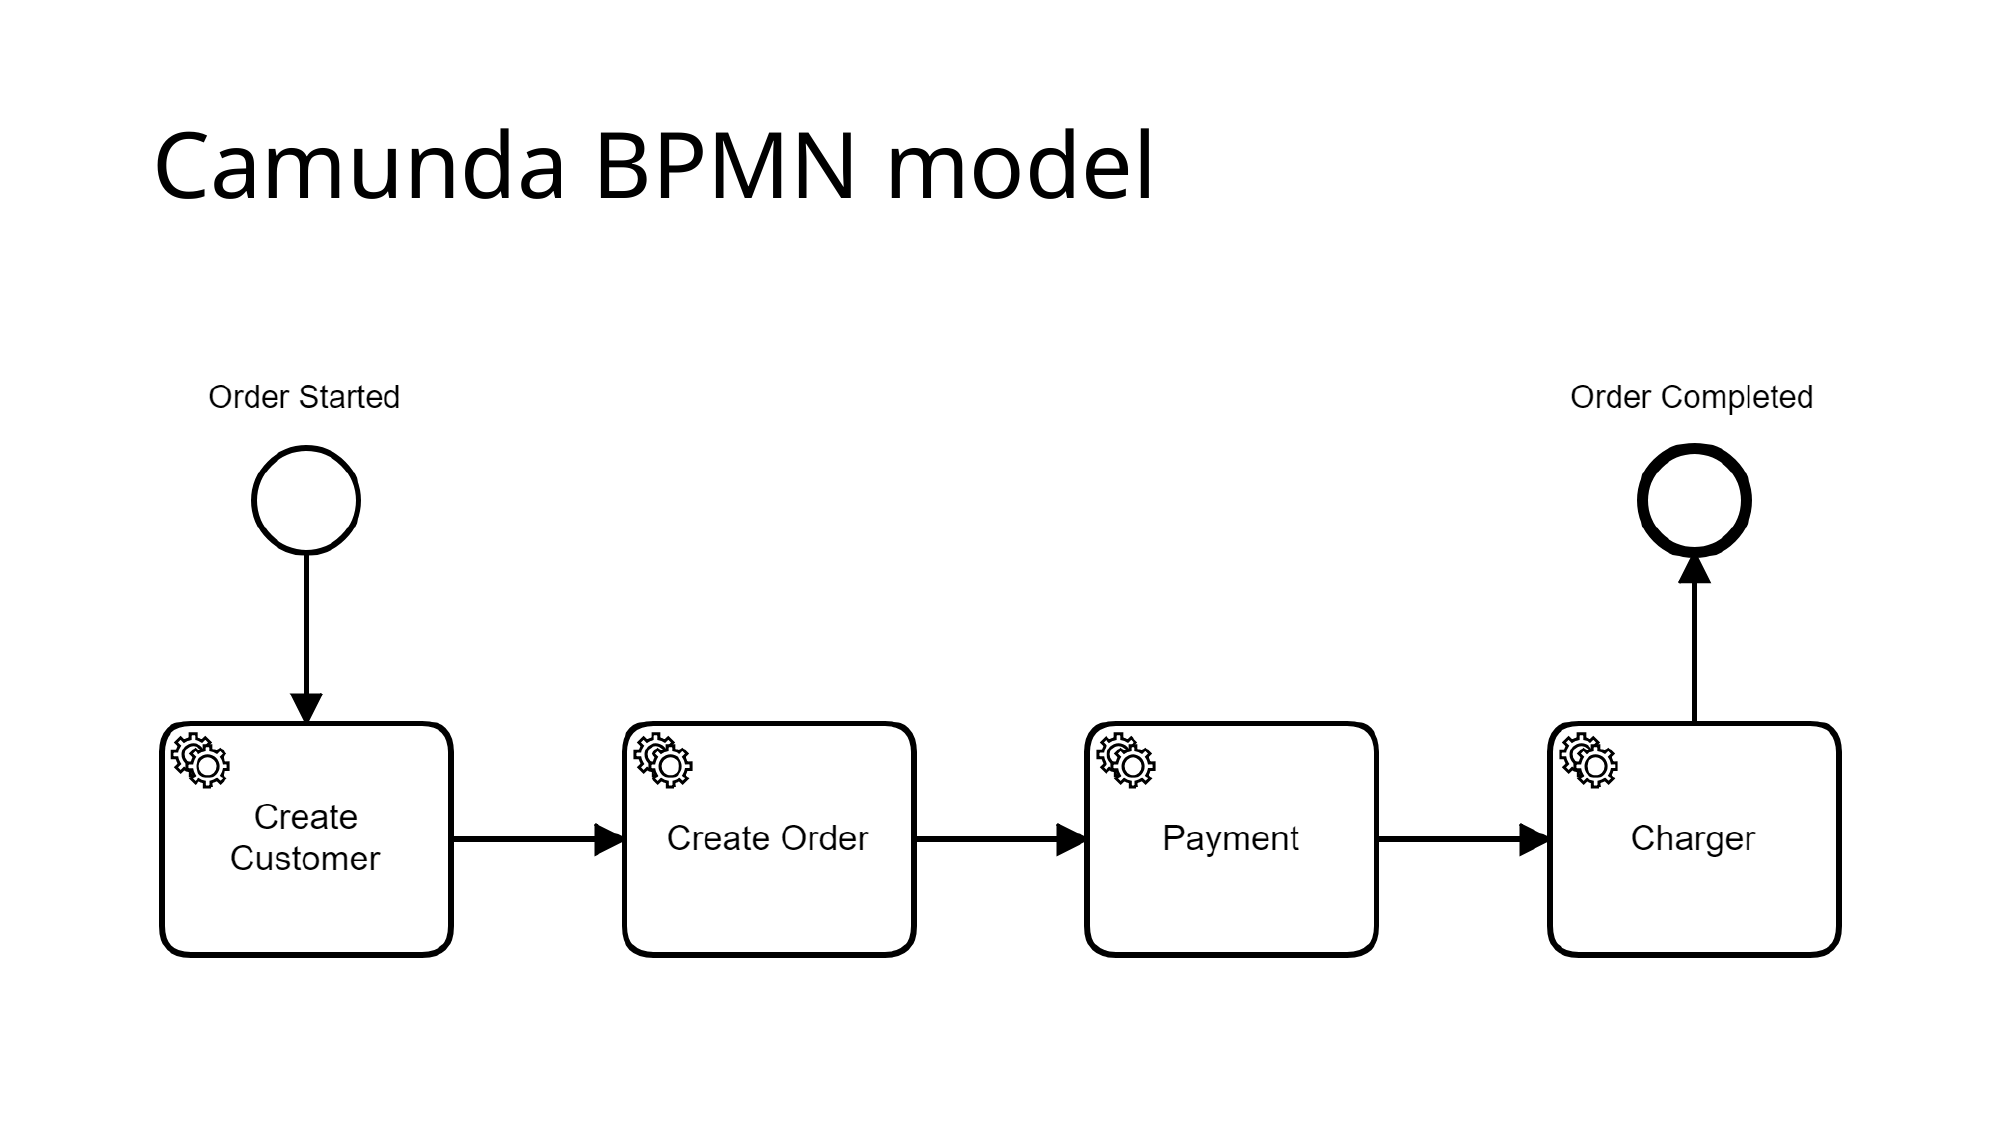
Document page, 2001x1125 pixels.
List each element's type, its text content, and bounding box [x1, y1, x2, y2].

title Camunda BPMN model [137, 59, 1863, 278]
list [144, 361, 1856, 972]
